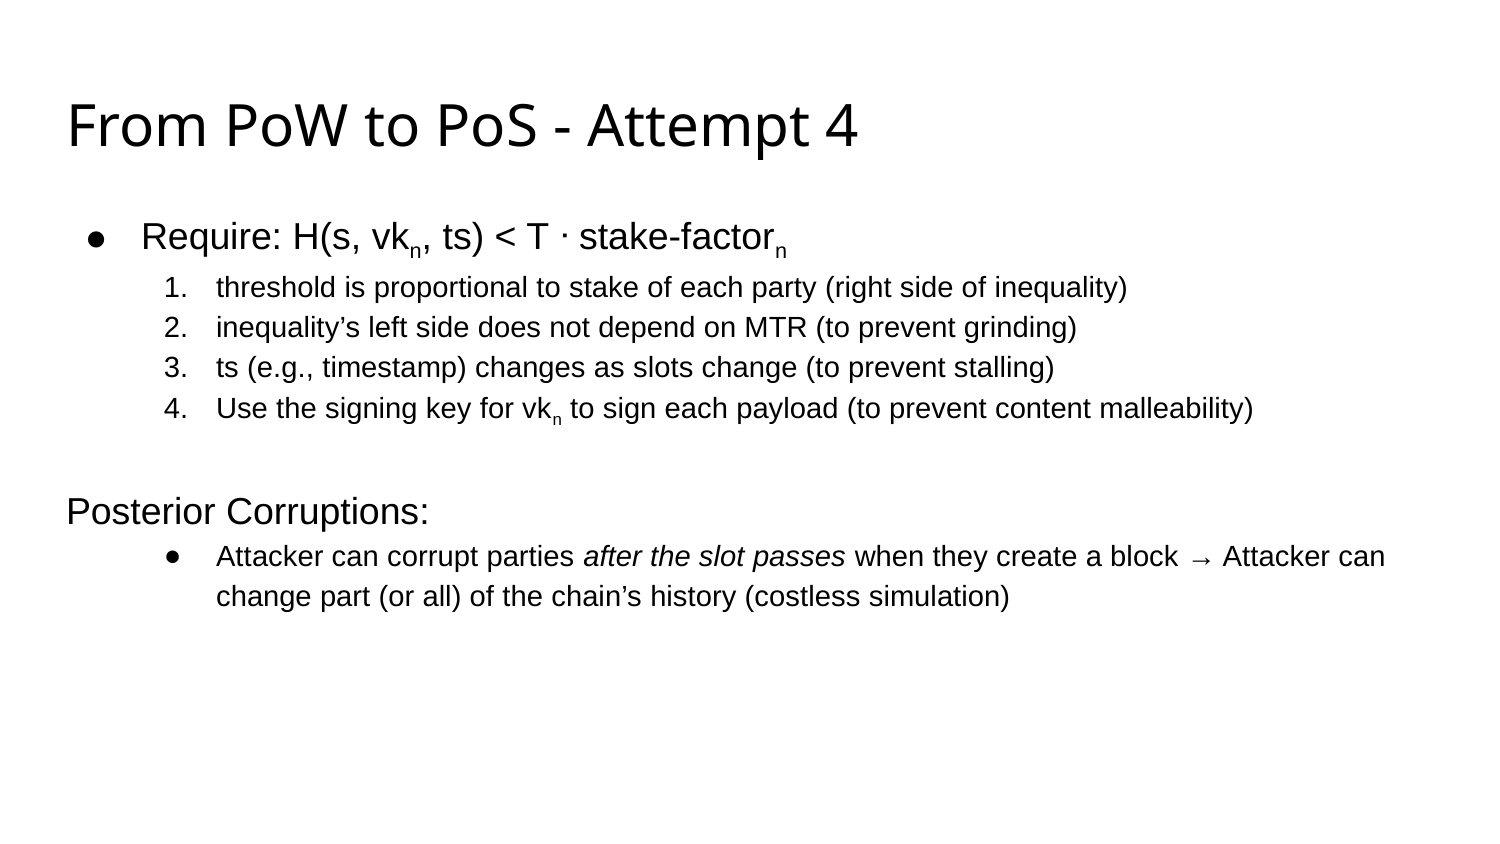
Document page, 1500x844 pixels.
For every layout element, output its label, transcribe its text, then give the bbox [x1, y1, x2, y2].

title From PoW to PoS - Attempt 4 [51, 72, 1449, 167]
list Require: H(s, vkn, ts) < T ᐧ stake-factorn threshold is proportional to stake of each party (right side of inequality) inequality’s left side does not depend on MTR (to prevent grinding) ts (e.g., timestamp) changes as slots change (to prevent stalling) Use the signing key for vkn to sign each payload (to prevent content malleability) Posterior Corruptions: Attacker can corrupt parties after the slot passes when they create a block → Attacker can change part (or all) of the chain’s history (costless simulation) [51, 189, 1449, 750]
